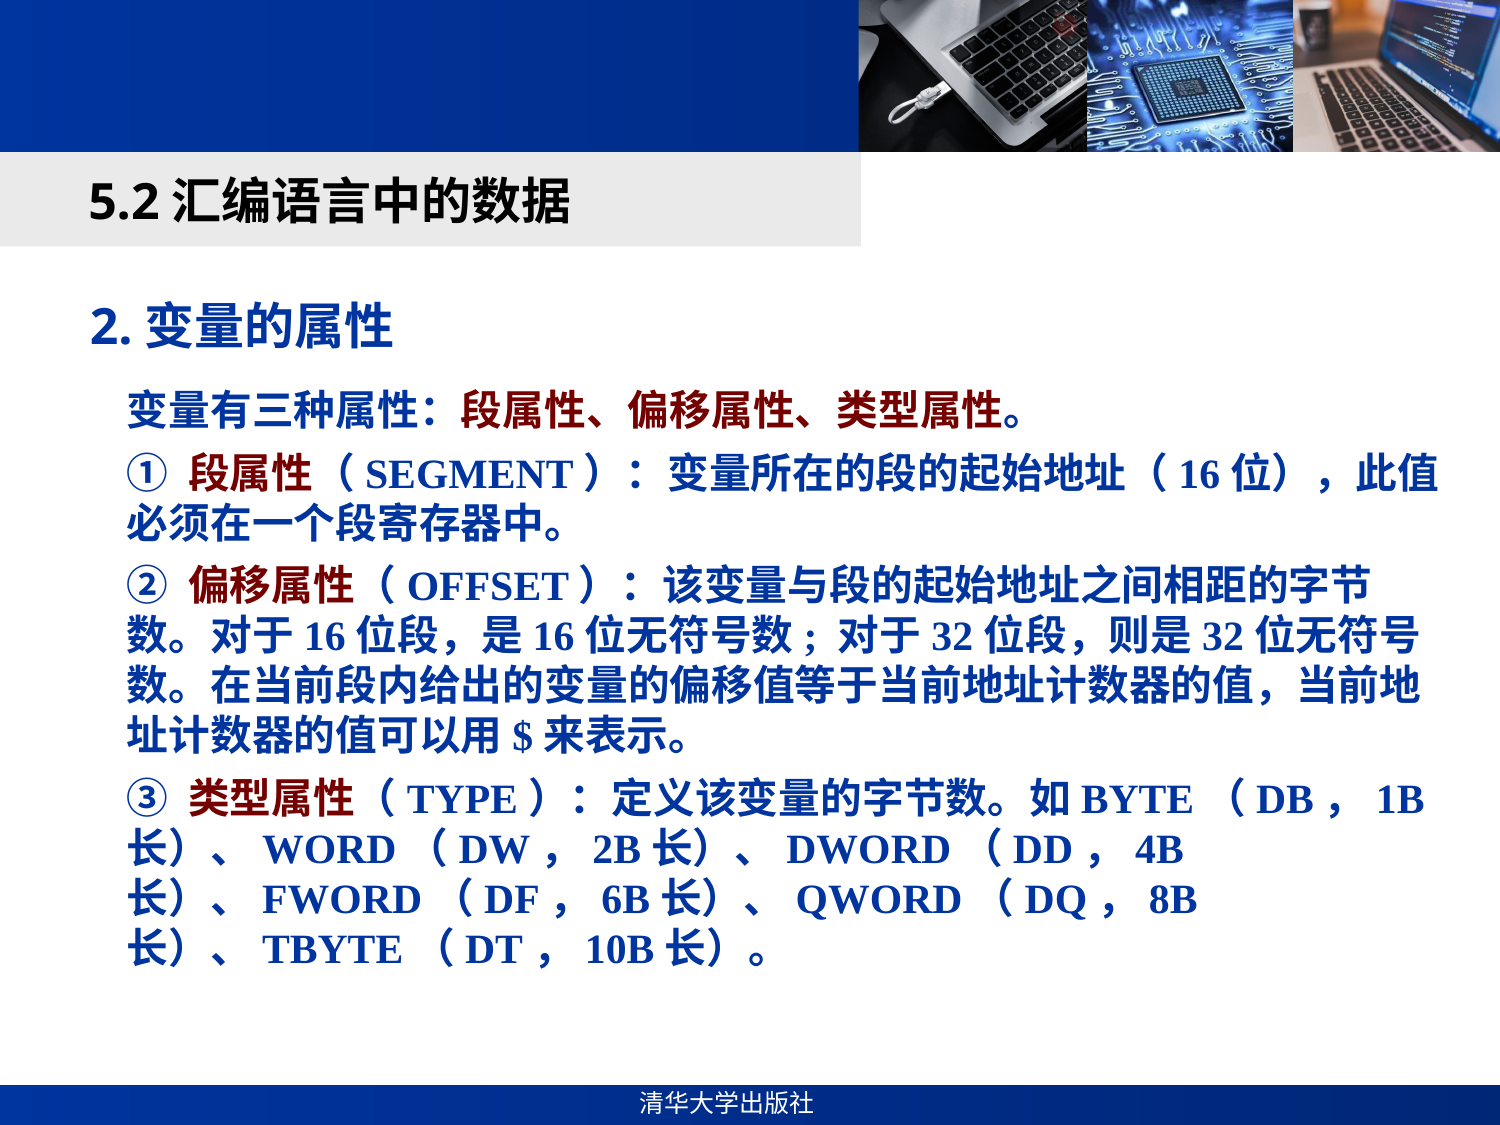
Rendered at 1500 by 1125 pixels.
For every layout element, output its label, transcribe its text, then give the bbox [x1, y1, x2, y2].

list 2.变量的属性 [75, 257, 1425, 350]
list 5.2汇编语言中的数据 [73, 162, 1031, 247]
picture [858, 0, 1500, 152]
text_box 变量有三种属性：段属性、偏移属性、类型属性。 ① 段属性（SEGMENT）：变量所在的段的起始地址（16位），此值必须在一个段寄存器中。 ② 偏移属性（OFFSET）：该变量与段的起始地址之间相距的字节数。对于16位段，是16位无符号数; 对于32位段，则是32位无符号数。在当前段内给出的变量的偏移值等于当前地址计数器的值，当前地址计数器的值可以用$来表示。 ③ 类型属性（TYPE）：定义该变量的字节数。如BYTE（DB，1B长）、WORD（DW，2B长）、DWORD（DD，4B长）、FWORD（DF，6B长）、QWORD（DQ，8B长）、TBYTE（DT，10B长）。 [112, 376, 1463, 979]
